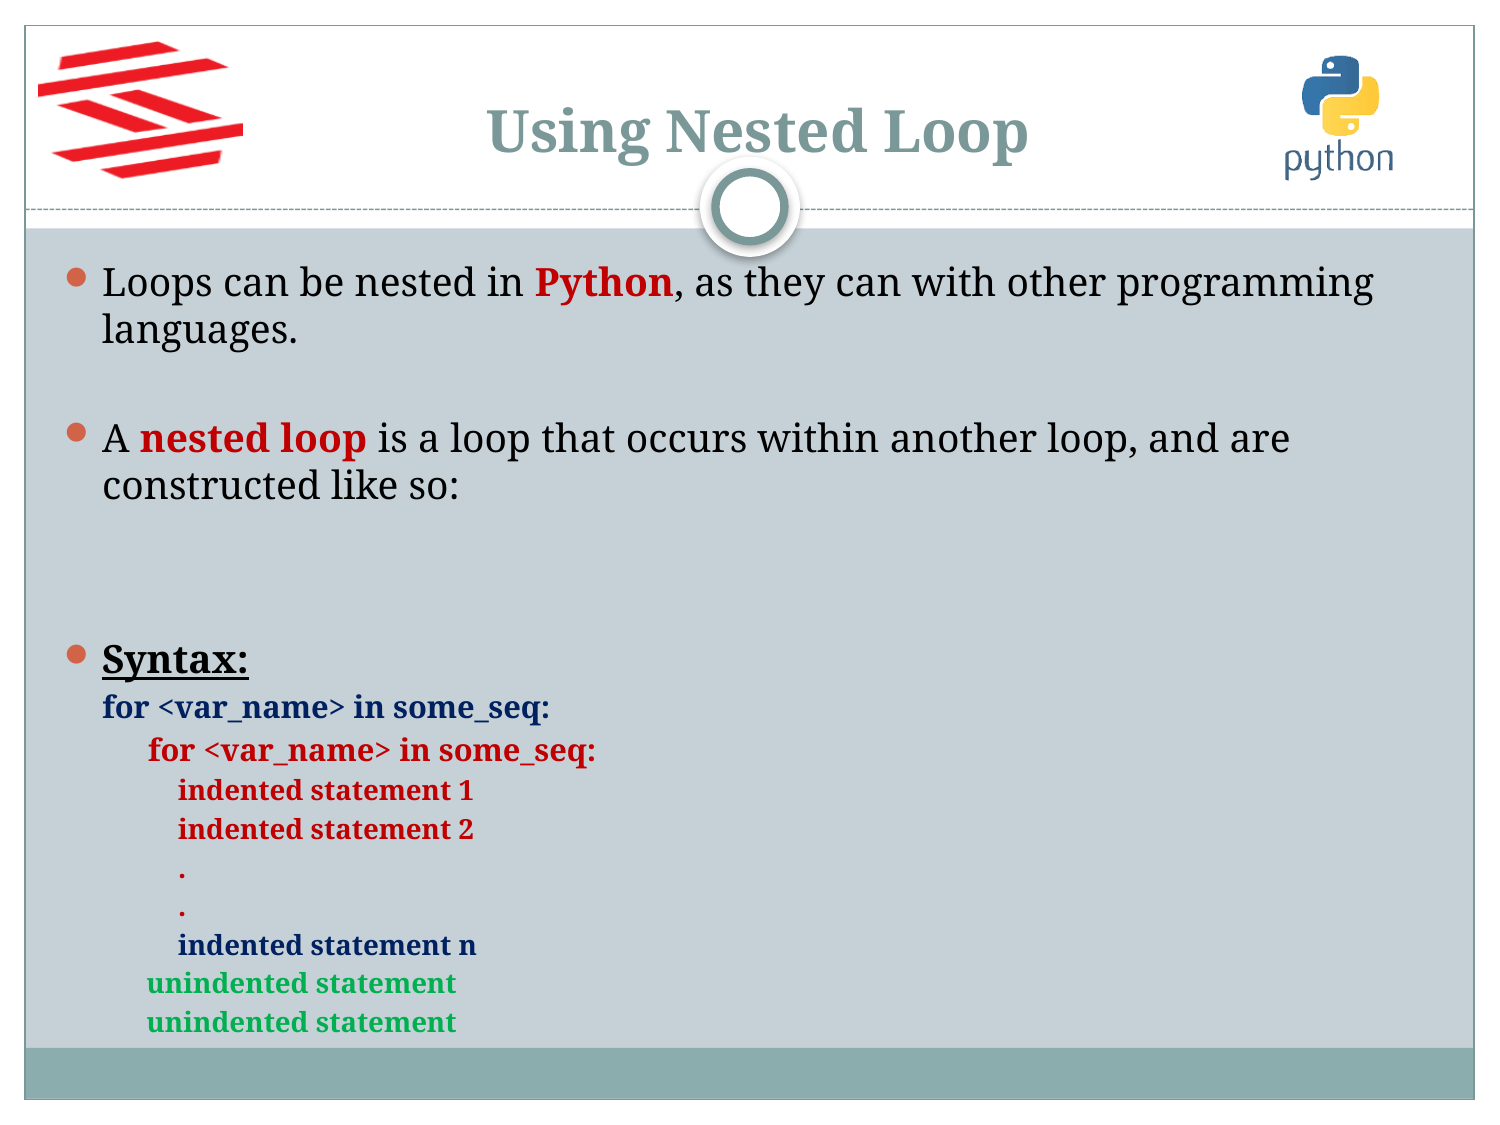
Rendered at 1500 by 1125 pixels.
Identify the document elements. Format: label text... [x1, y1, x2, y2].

picture [37, 40, 243, 185]
title Using Nested Loop [248, 46, 1459, 172]
picture [1206, 53, 1471, 186]
list Loops can be nested in Python, as they can with other programming languages. A nested loop is a loop that occurs within another loop, and are constructed like so: Syntax: for <var_name> in some_seq: for <var_name> in some_seq: indented statement 1 indented statement 2 . . indented statement n unindented statement unindented statement [49, 250, 1445, 1047]
